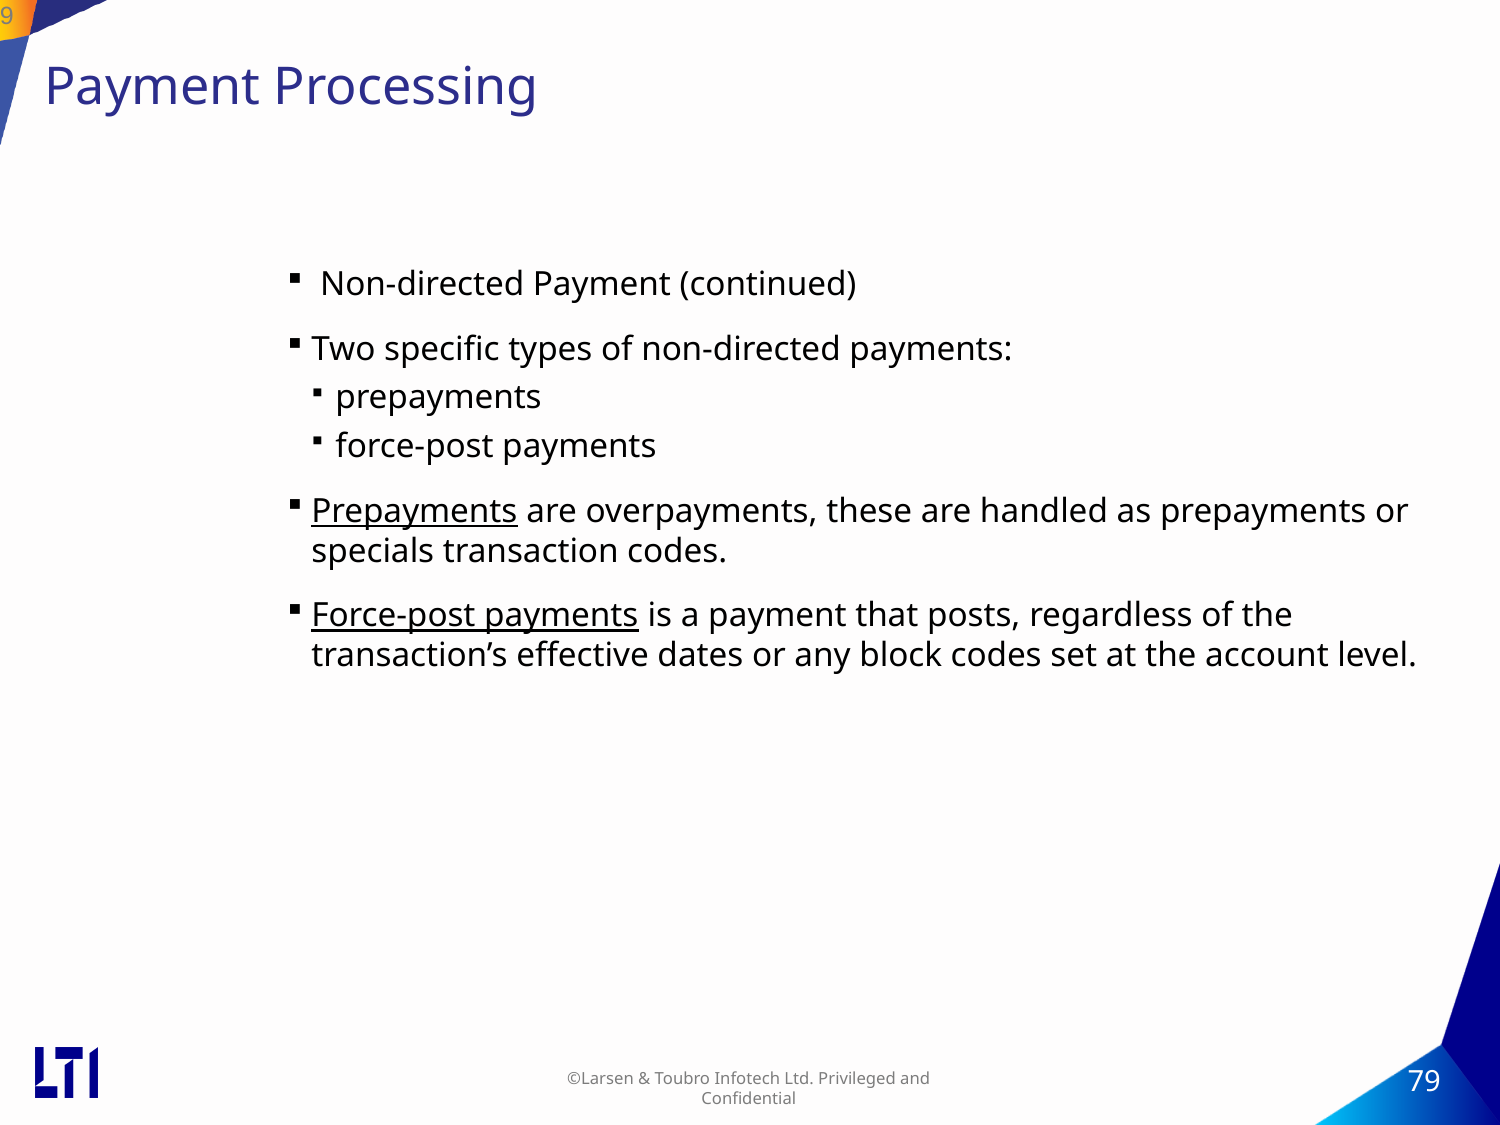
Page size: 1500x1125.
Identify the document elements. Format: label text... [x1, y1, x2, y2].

picture [1310, 854, 1500, 1125]
title Payment Processing [44, 52, 1455, 116]
picture [35, 1047, 98, 1098]
picture [0, 0, 110, 145]
list Non-directed Payment (continued) Two specific types of non-directed payments: prepayments force-post payments Prepayments are overpayments, these are handled as prepayments or specials transaction codes. Force-post payments is a payment that posts, regardless of the transaction’s effective dates or any block codes set at the account level. [287, 262, 1438, 1013]
